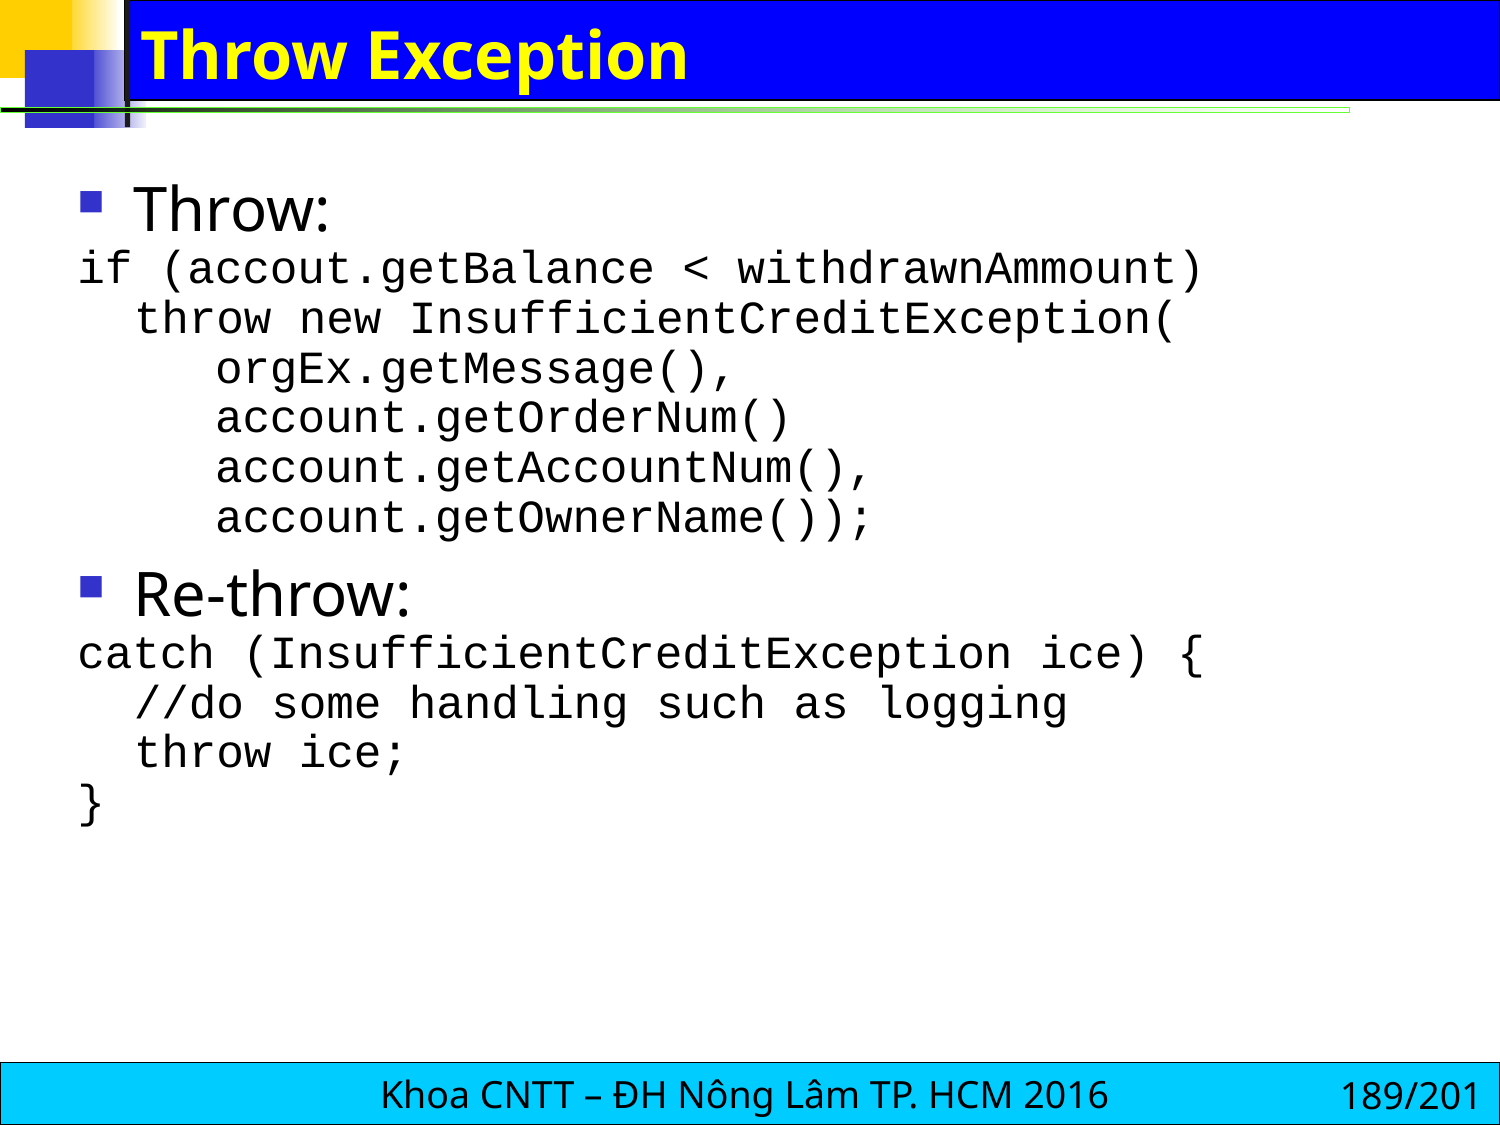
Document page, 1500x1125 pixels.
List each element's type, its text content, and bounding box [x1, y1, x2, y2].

title Throw Exception [124, 12, 1467, 101]
list Throw: if (accout.getBalance < withdrawnAmmount) throw new InsufficientCreditException( orgEx.getMessage(), account.getOrderNum() account.getAccountNum(), account.getOwnerName()); Re-throw: catch (InsufficientCreditException ice) { //do some handling such as logging throw ice; } [62, 162, 1466, 1002]
